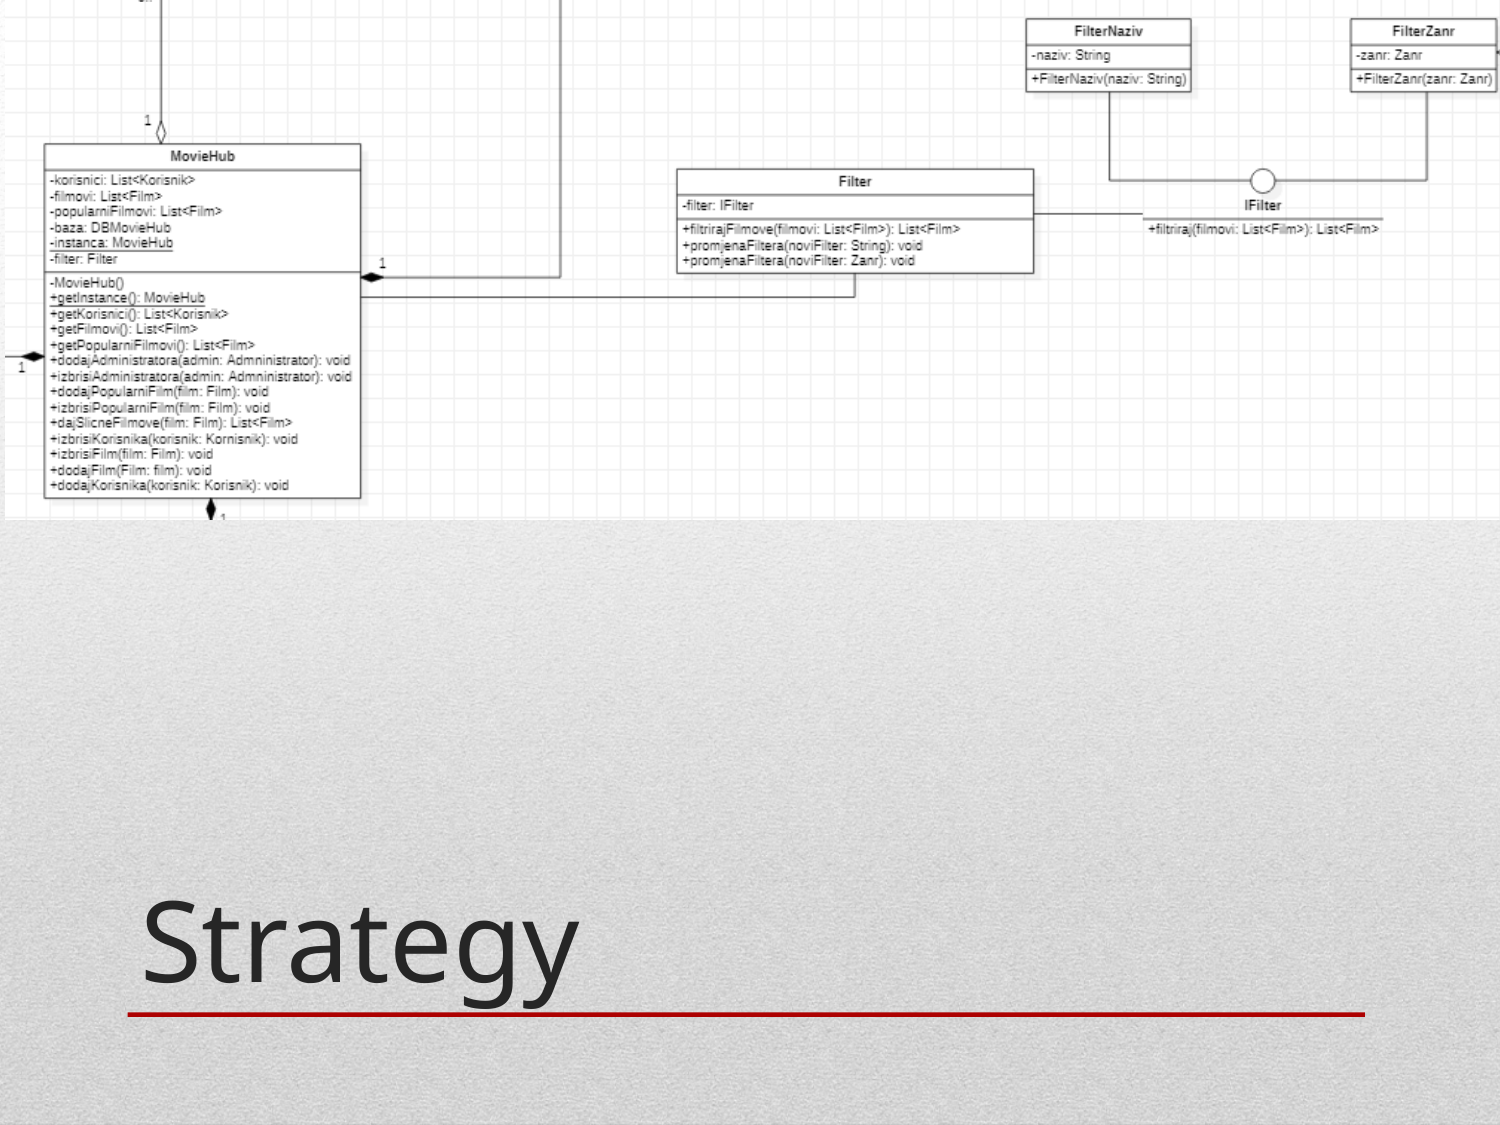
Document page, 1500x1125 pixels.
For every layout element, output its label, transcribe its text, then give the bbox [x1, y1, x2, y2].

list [4, 0, 1500, 521]
title Strategy [125, 750, 1238, 1013]
